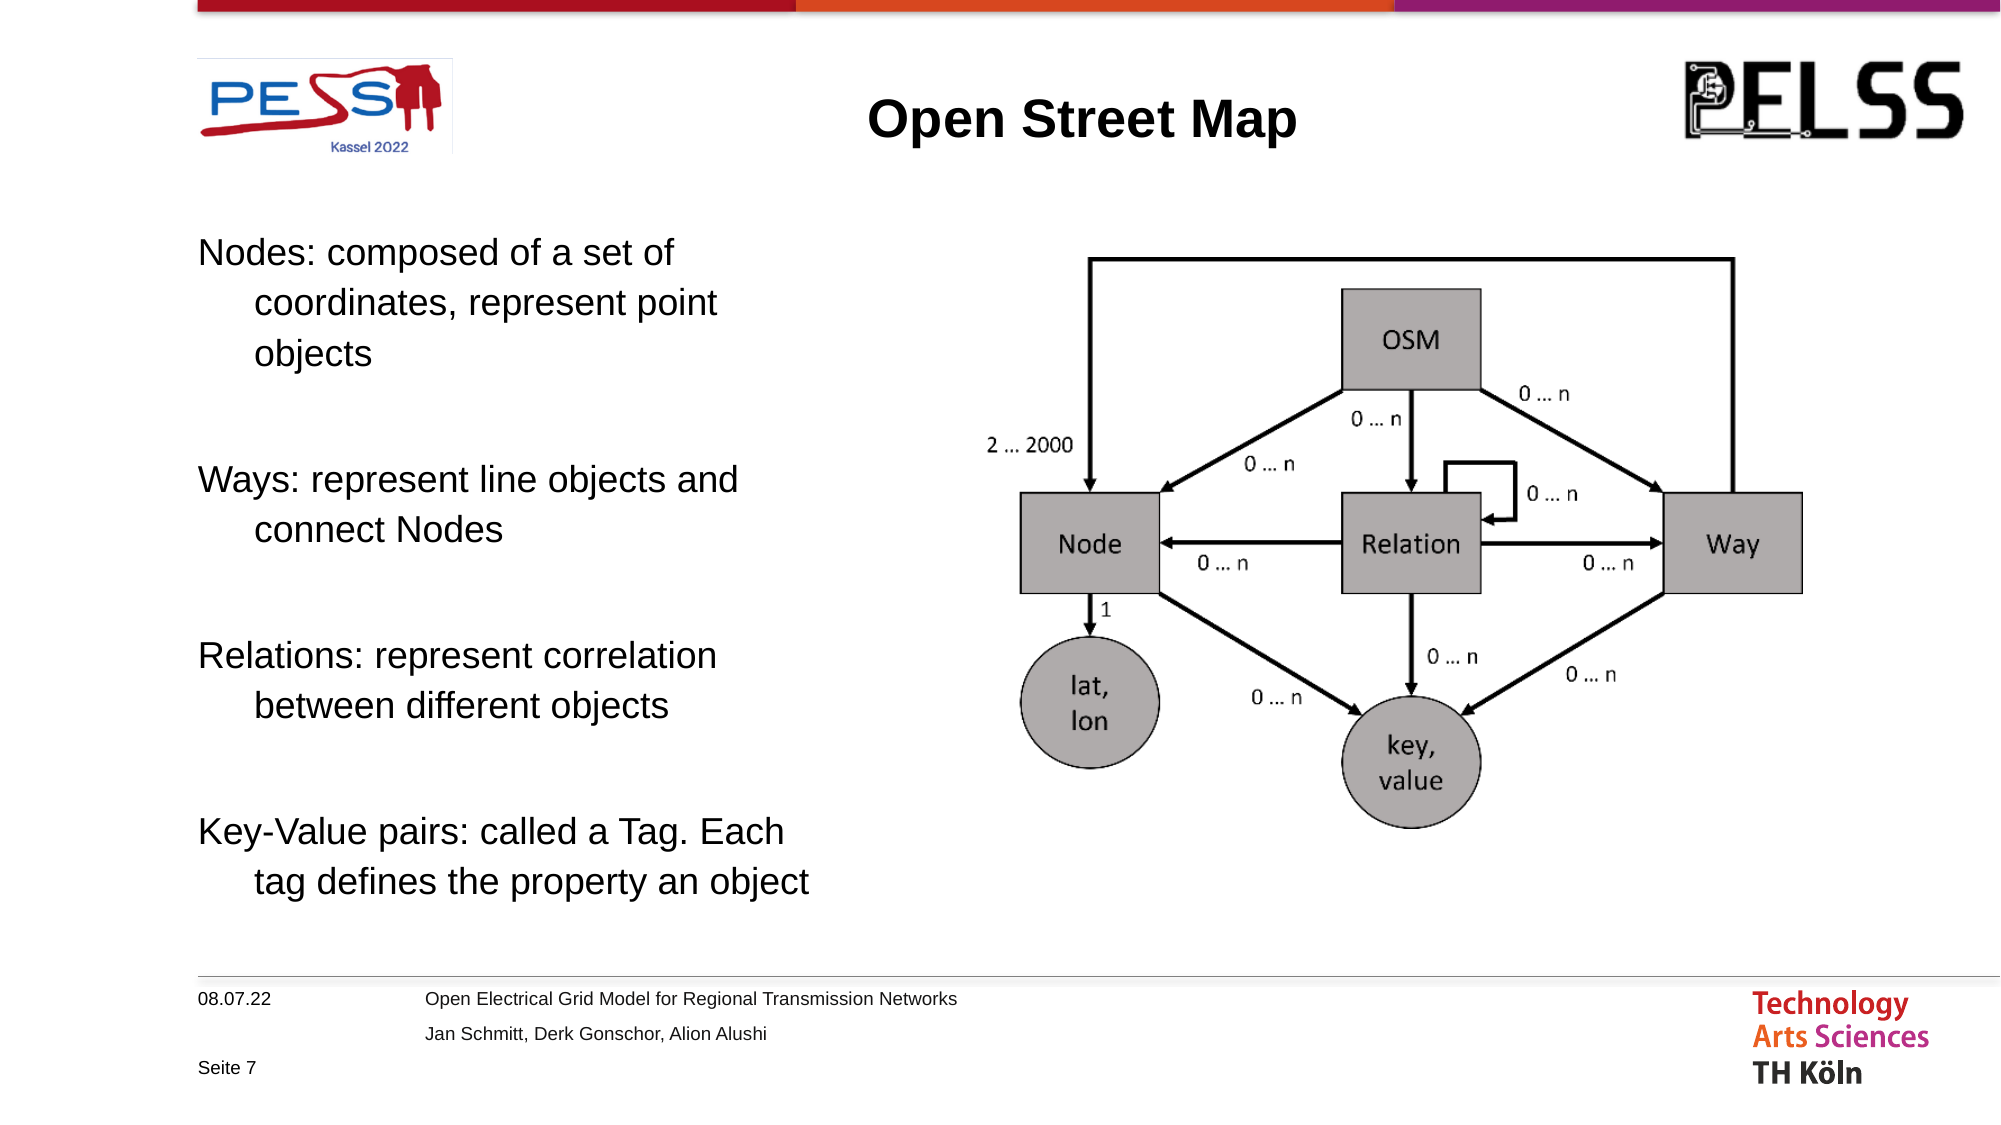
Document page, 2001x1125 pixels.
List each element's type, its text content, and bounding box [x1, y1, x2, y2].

picture [1677, 54, 1970, 85]
picture [968, 257, 1803, 829]
slide_number Seite 7 [197, 1043, 411, 1079]
title Open Street Map [197, 85, 1970, 203]
list Nodes: composed of a set of coordinates, represent point objects Ways: represent line objects and connect Nodes Relations: represent correlation between different objects Key-Value pairs: called a Tag. Each tag defines the property an object [197, 222, 831, 932]
picture [197, 58, 453, 85]
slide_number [197, 986, 411, 1016]
